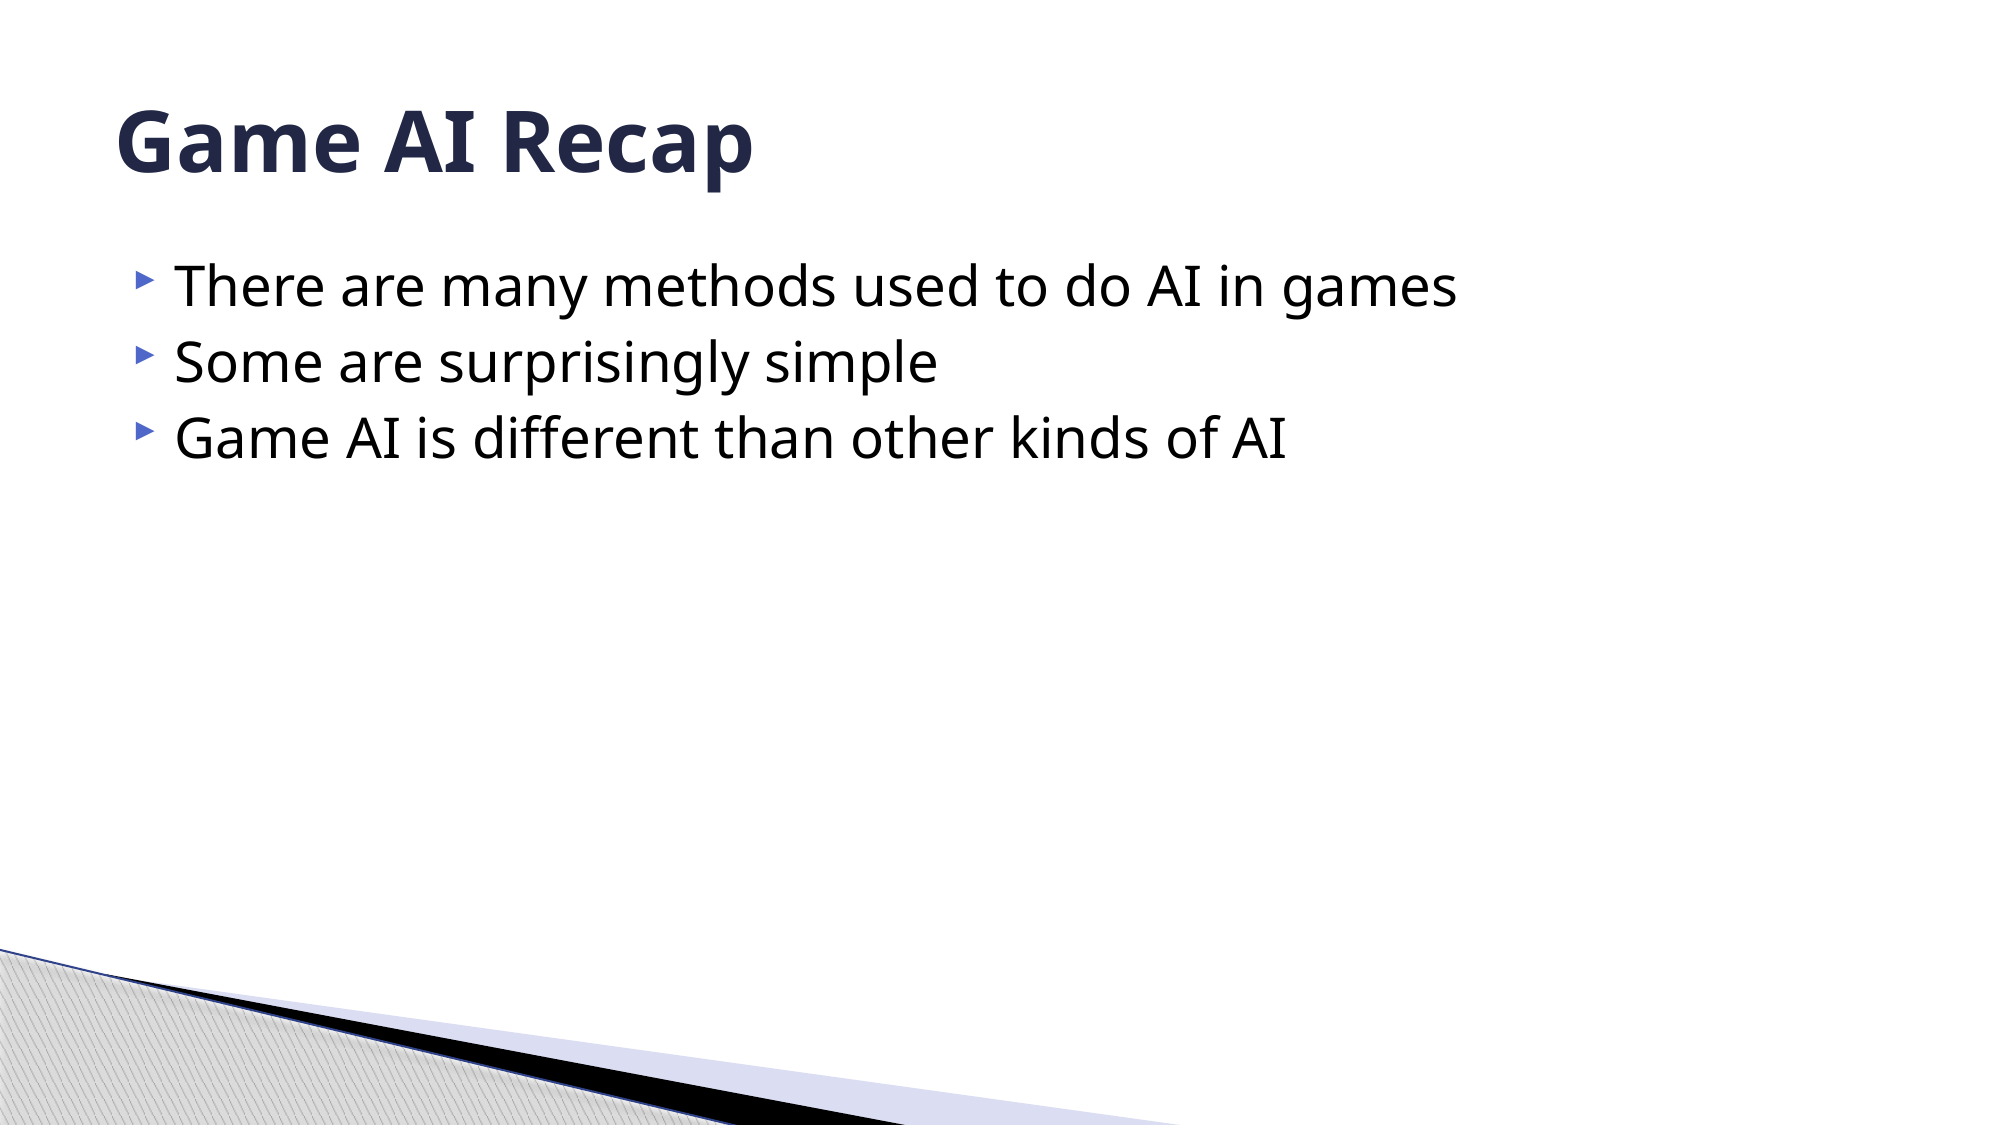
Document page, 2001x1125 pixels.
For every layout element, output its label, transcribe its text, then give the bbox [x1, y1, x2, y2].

list There are many methods used to do AI in games Some are surprisingly simple Game AI is different than other kinds of AI [99, 243, 1900, 986]
title Game AI Recap [99, 45, 1900, 233]
